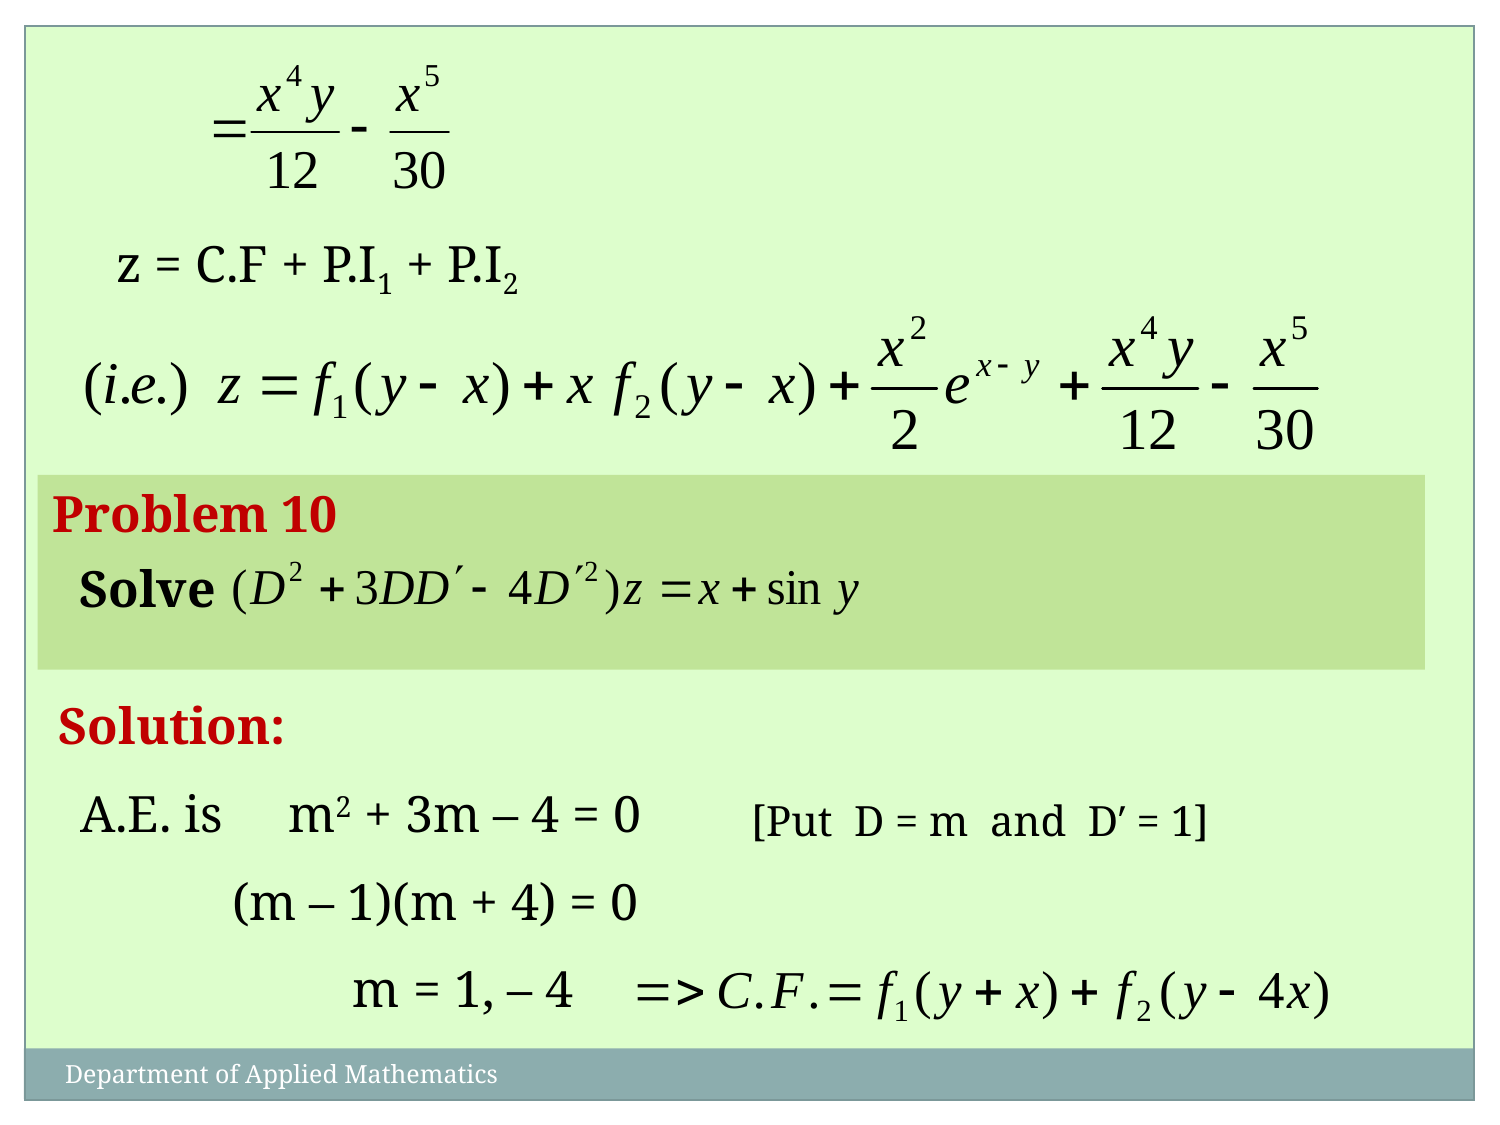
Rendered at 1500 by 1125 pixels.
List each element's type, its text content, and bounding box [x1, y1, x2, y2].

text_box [74, 299, 1329, 463]
text_box (m – 1)(m + 4) = 0 [217, 863, 654, 938]
text_box m = 1, – 4 [338, 949, 589, 1025]
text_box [199, 49, 460, 201]
text_box [0, 1, 1500, 75]
text_box z = C.F + P.I1 + P.I2 [101, 224, 534, 297]
text_box Problem 10 [37, 474, 1425, 670]
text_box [224, 549, 871, 626]
slide_number [699, 1040, 800, 1110]
text_box [Put D = m and D′ = 1] [736, 787, 1224, 853]
text_box Solve [64, 549, 222, 625]
footer Department of Applied Mathematics [50, 1051, 638, 1112]
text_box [624, 955, 1339, 1031]
text_box A.E. is m2 + 3m – 4 = 0 [65, 774, 670, 850]
text_box Solution: [43, 687, 302, 763]
